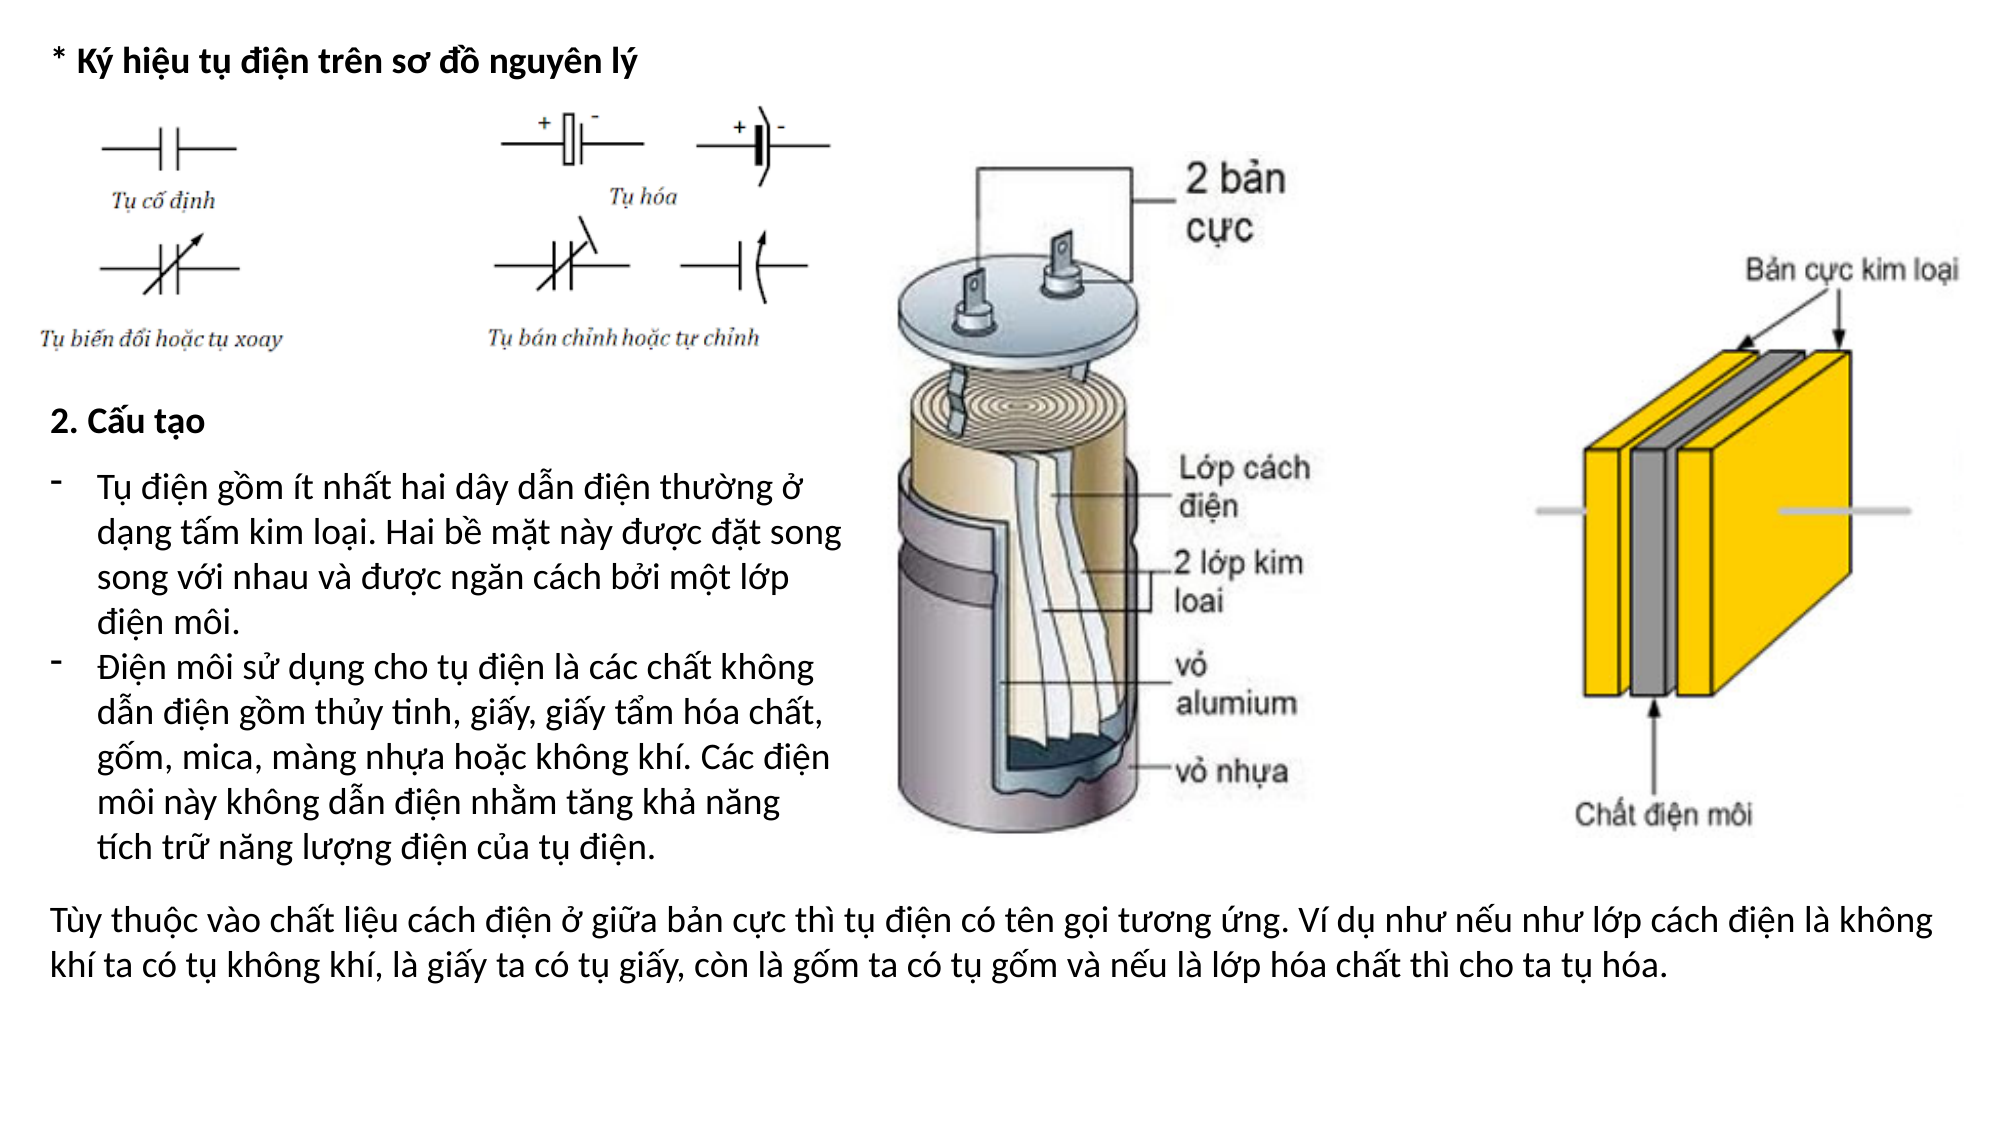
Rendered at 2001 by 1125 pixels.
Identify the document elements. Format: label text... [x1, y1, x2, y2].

text_box 2. Cấu tạo [35, 388, 847, 454]
picture [35, 105, 836, 356]
text_box Tùy thuộc vào chất liệu cách điện ở giữa bản cực thì tụ điện có tên gọi tương ứng. Ví dụ như nếu như lớp cách điện là không khí ta có tụ không khí, là giấy ta có tụ giấy, còn là gốm ta có tụ gốm và nếu là lớp hóa chất thì cho ta tụ hóa. [35, 887, 1967, 993]
picture [876, 151, 1972, 838]
text_box * Ký hiệu tụ điện trên sơ đồ nguyên lý [35, 28, 807, 89]
text_box Tụ điện gồm ít nhất hai dây dẫn điện thường ở dạng tấm kim loại. Hai bề mặt này được đặt song song với nhau và được ngăn cách bởi một lớp điện môi. Điện môi sử dụng cho tụ điện là các chất không dẫn điện gồm thủy tinh, giấy, giấy tẩm hóa chất, gốm, mica, màng nhựa hoặc không khí. Các điện môi này không dẫn điện nhằm tăng khả năng tích trữ năng lượng điện của tụ điện. [35, 454, 860, 887]
